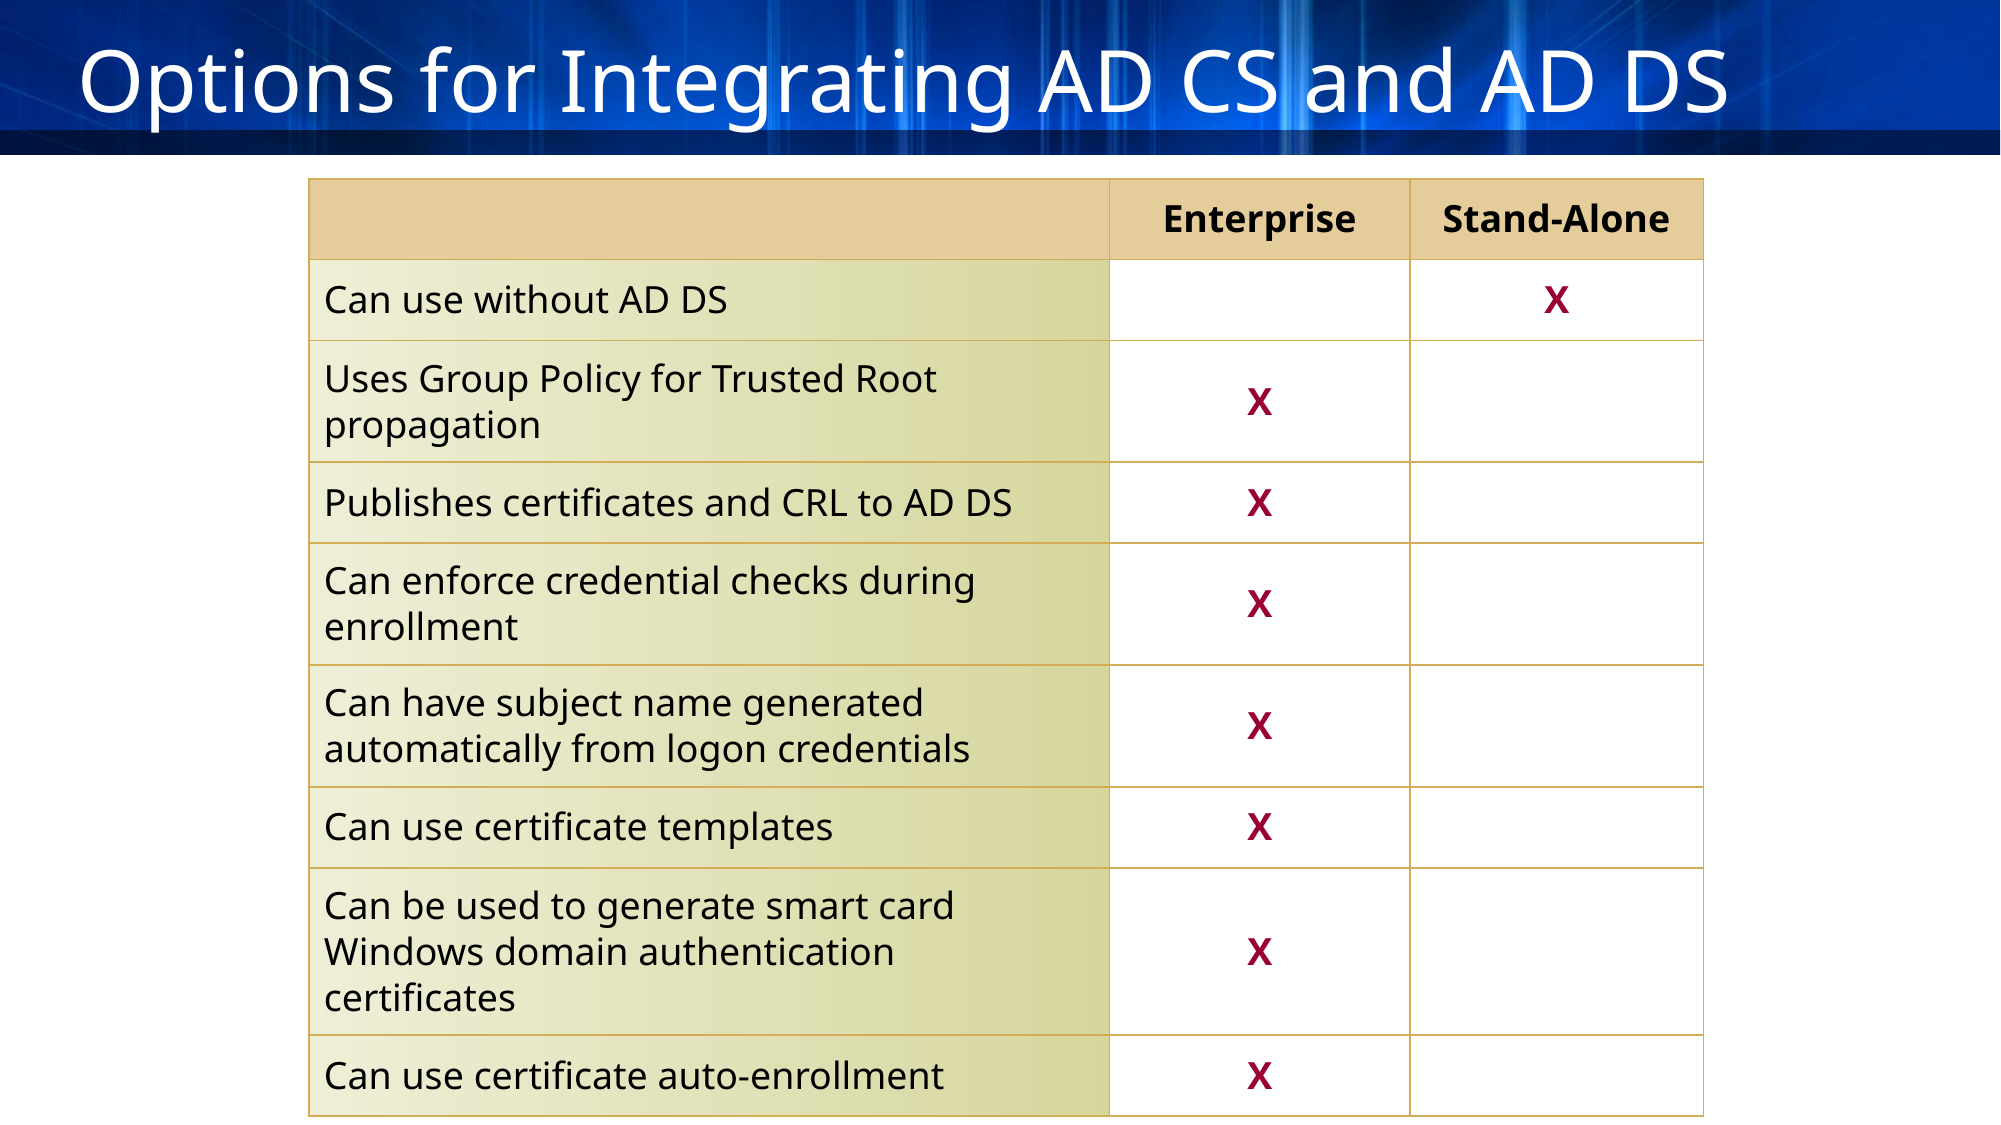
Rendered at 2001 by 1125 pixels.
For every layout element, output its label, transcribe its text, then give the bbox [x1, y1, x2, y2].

table_cell X [1110, 544, 1409, 664]
table_cell [1411, 341, 1703, 461]
table_cell X [1110, 666, 1409, 786]
table_cell [1110, 260, 1409, 340]
picture [0, 0, 2001, 155]
table_cell [1411, 788, 1703, 867]
table_cell X [1110, 788, 1409, 867]
table_cell Can use certificate templates [310, 788, 1109, 867]
table_cell [1411, 463, 1703, 542]
table_cell X [1110, 341, 1409, 461]
table_cell Can use without AD DS [310, 260, 1109, 340]
table_cell [1411, 869, 1703, 1034]
table_header [310, 180, 1109, 259]
table_cell Can use certificate auto-enrollment [310, 1036, 1109, 1115]
table_cell X [1110, 463, 1409, 542]
table_cell X [1110, 869, 1409, 1034]
table_cell Can have subject name generated automatically from logon credentials [310, 666, 1109, 786]
table_header Stand-Alone [1411, 180, 1703, 259]
table_cell Uses Group Policy for Trusted Root propagation [310, 341, 1109, 461]
table_header Enterprise [1110, 180, 1409, 259]
table_cell Can enforce credential checks during enrollment [310, 544, 1109, 664]
table_cell X [1110, 1036, 1409, 1115]
table_cell [1411, 666, 1703, 786]
table_cell X [1411, 260, 1703, 340]
table_cell [1411, 544, 1703, 664]
table_cell Publishes certificates and CRL to AD DS [310, 463, 1109, 542]
table_cell Can be used to generate smart card Windows domain authentication certificates [310, 869, 1109, 1034]
table_cell [1411, 1036, 1703, 1115]
text_box Options for Integrating AD CS and AD DS [62, 29, 1953, 140]
